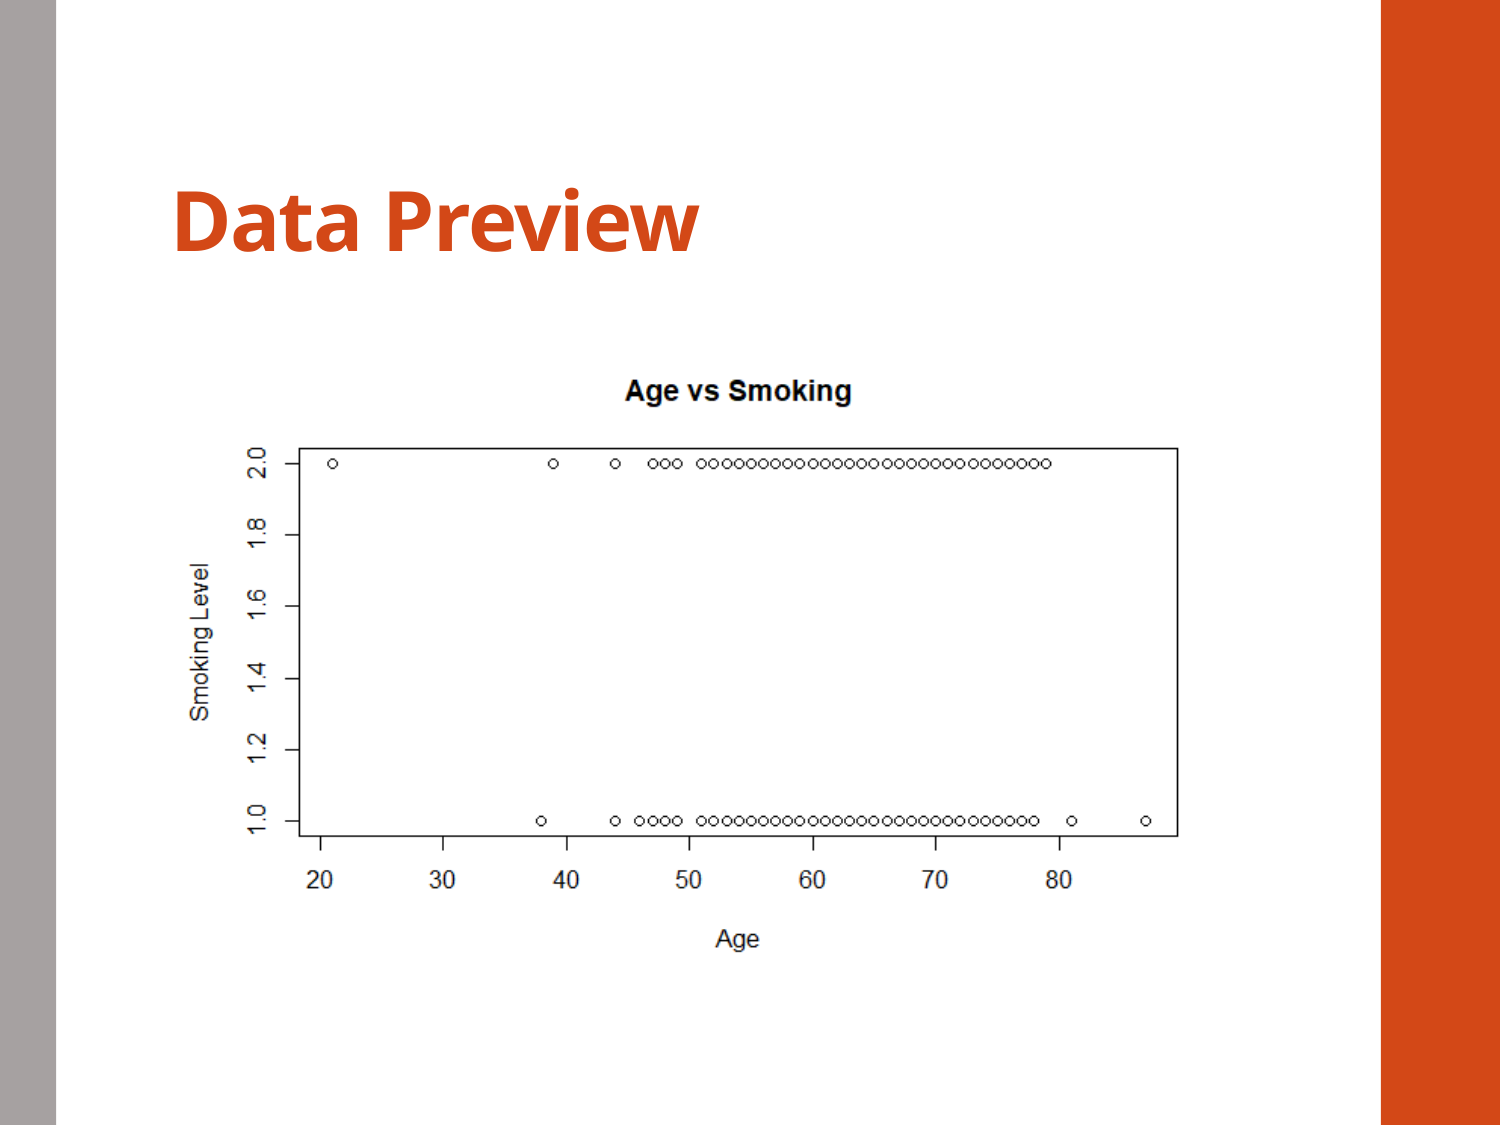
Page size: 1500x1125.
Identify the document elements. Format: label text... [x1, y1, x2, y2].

title Data Preview [155, 60, 1348, 278]
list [180, 330, 1239, 984]
